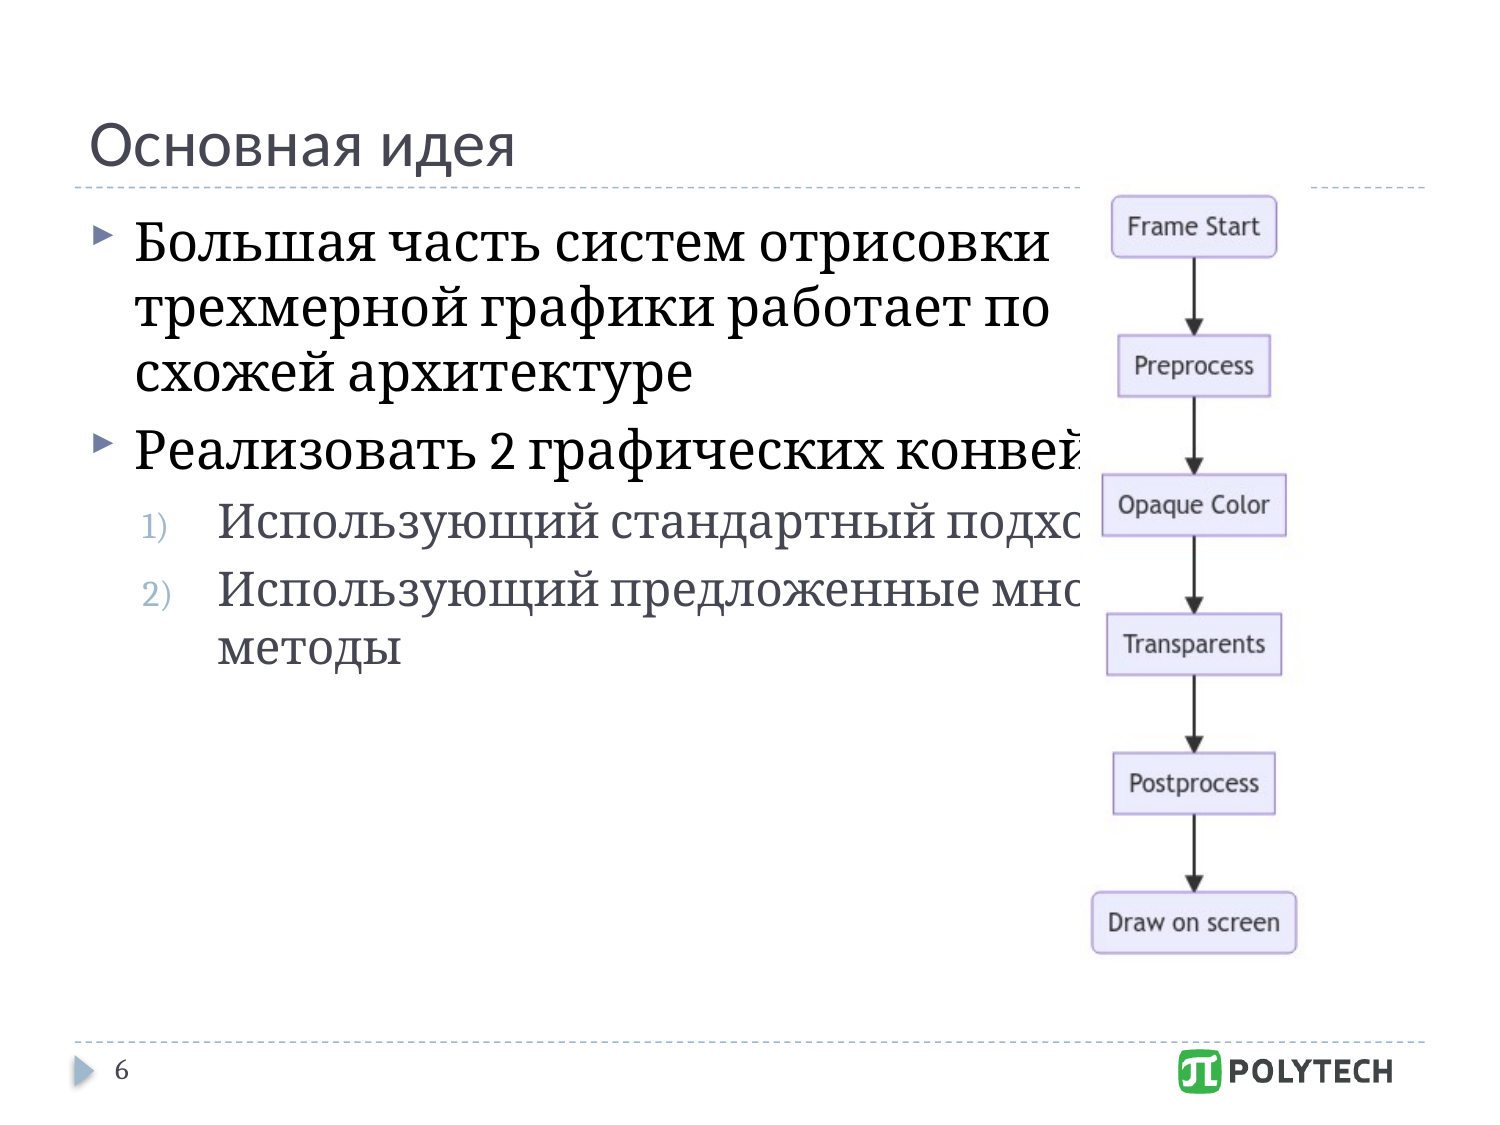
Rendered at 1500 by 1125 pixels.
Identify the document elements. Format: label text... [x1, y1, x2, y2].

title Основная идея [75, 24, 1425, 188]
list Большая часть систем отрисовки трехмерной графики работает по схожей архитектуре Реализовать 2 графических конвейера Использующий стандартный подход Использующий предложенные мной методы [75, 200, 1425, 1010]
picture [1166, 1039, 1403, 1103]
slide_number 6 [100, 1042, 426, 1103]
picture [1080, 184, 1310, 966]
